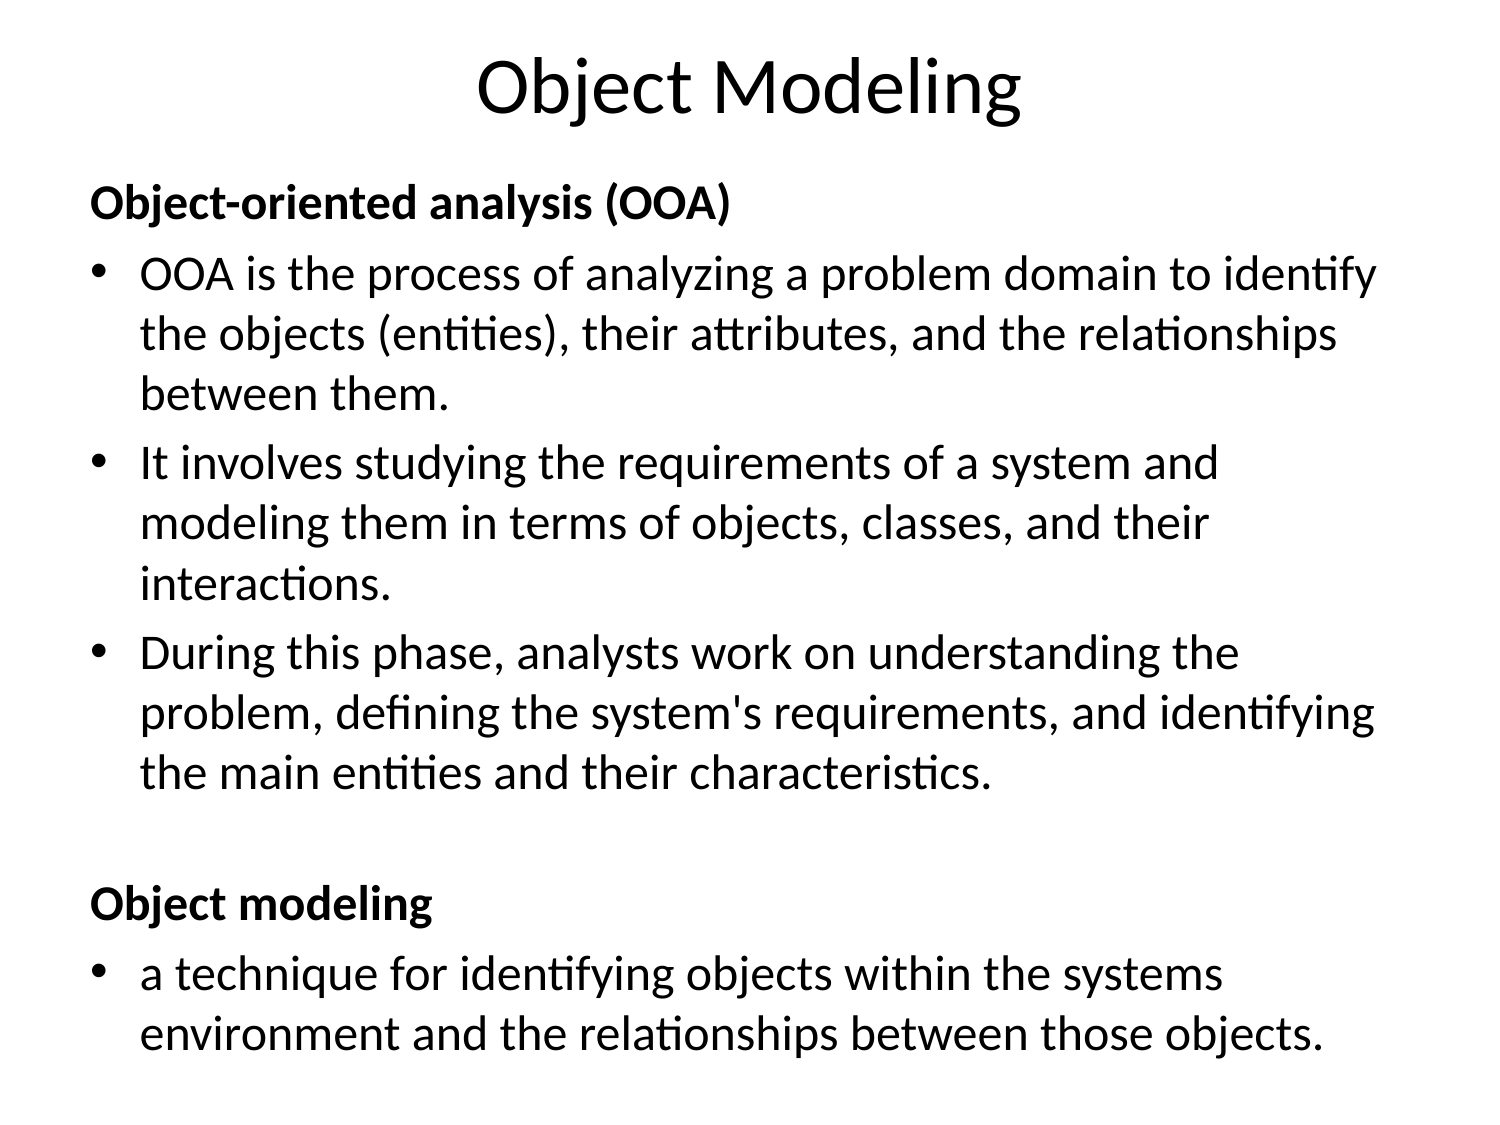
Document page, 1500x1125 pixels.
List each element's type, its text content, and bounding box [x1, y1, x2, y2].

list Object-oriented analysis (OOA) OOA is the process of analyzing a problem domain to identify the objects (entities), their attributes, and the relationships between them. It involves studying the requirements of a system and modeling them in terms of objects, classes, and their interactions. During this phase, analysts work on understanding the problem, defining the system's requirements, and identifying the main entities and their characteristics. Object modeling a technique for identifying objects within the systems environment and the relationships between those objects. [75, 162, 1425, 1075]
title Object Modeling [75, 24, 1425, 138]
